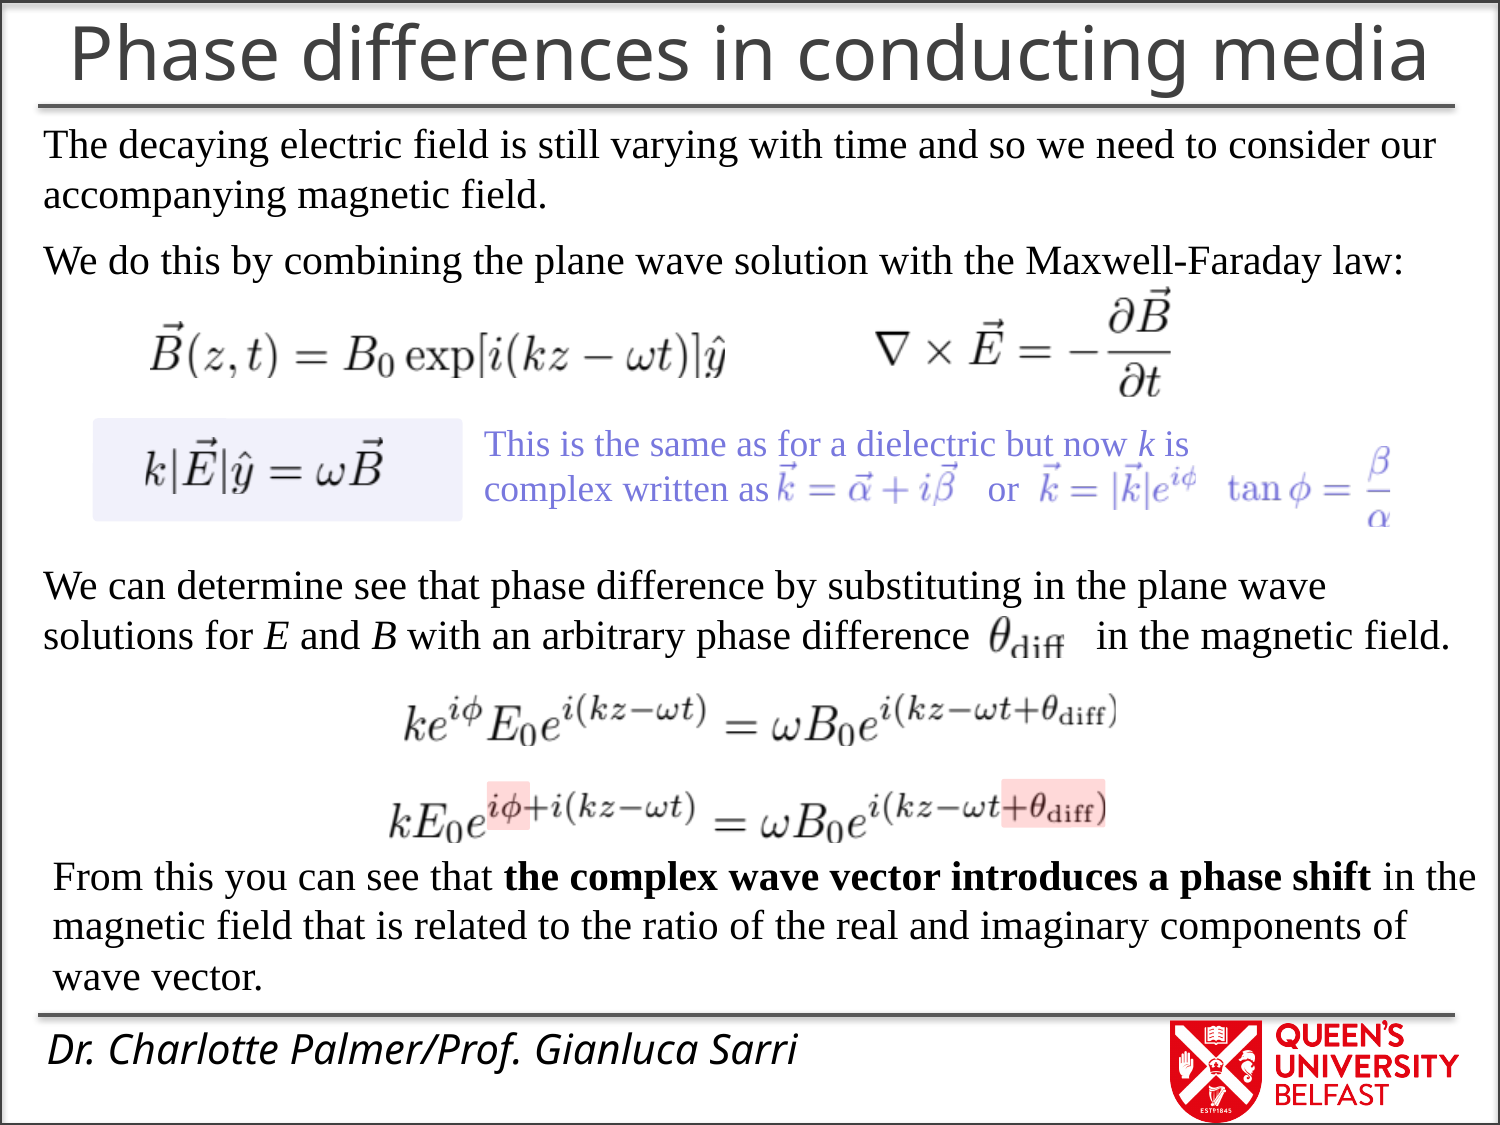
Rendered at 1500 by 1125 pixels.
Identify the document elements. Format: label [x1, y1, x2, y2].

picture [988, 615, 1065, 659]
picture [778, 459, 958, 507]
picture [1039, 461, 1196, 510]
text_box [0, 0, 1500, 1125]
picture [1170, 1019, 1459, 1123]
picture [145, 437, 384, 494]
picture [149, 321, 726, 379]
picture [402, 692, 1116, 746]
picture [1227, 446, 1391, 527]
picture [874, 285, 1171, 397]
picture [388, 789, 1106, 843]
